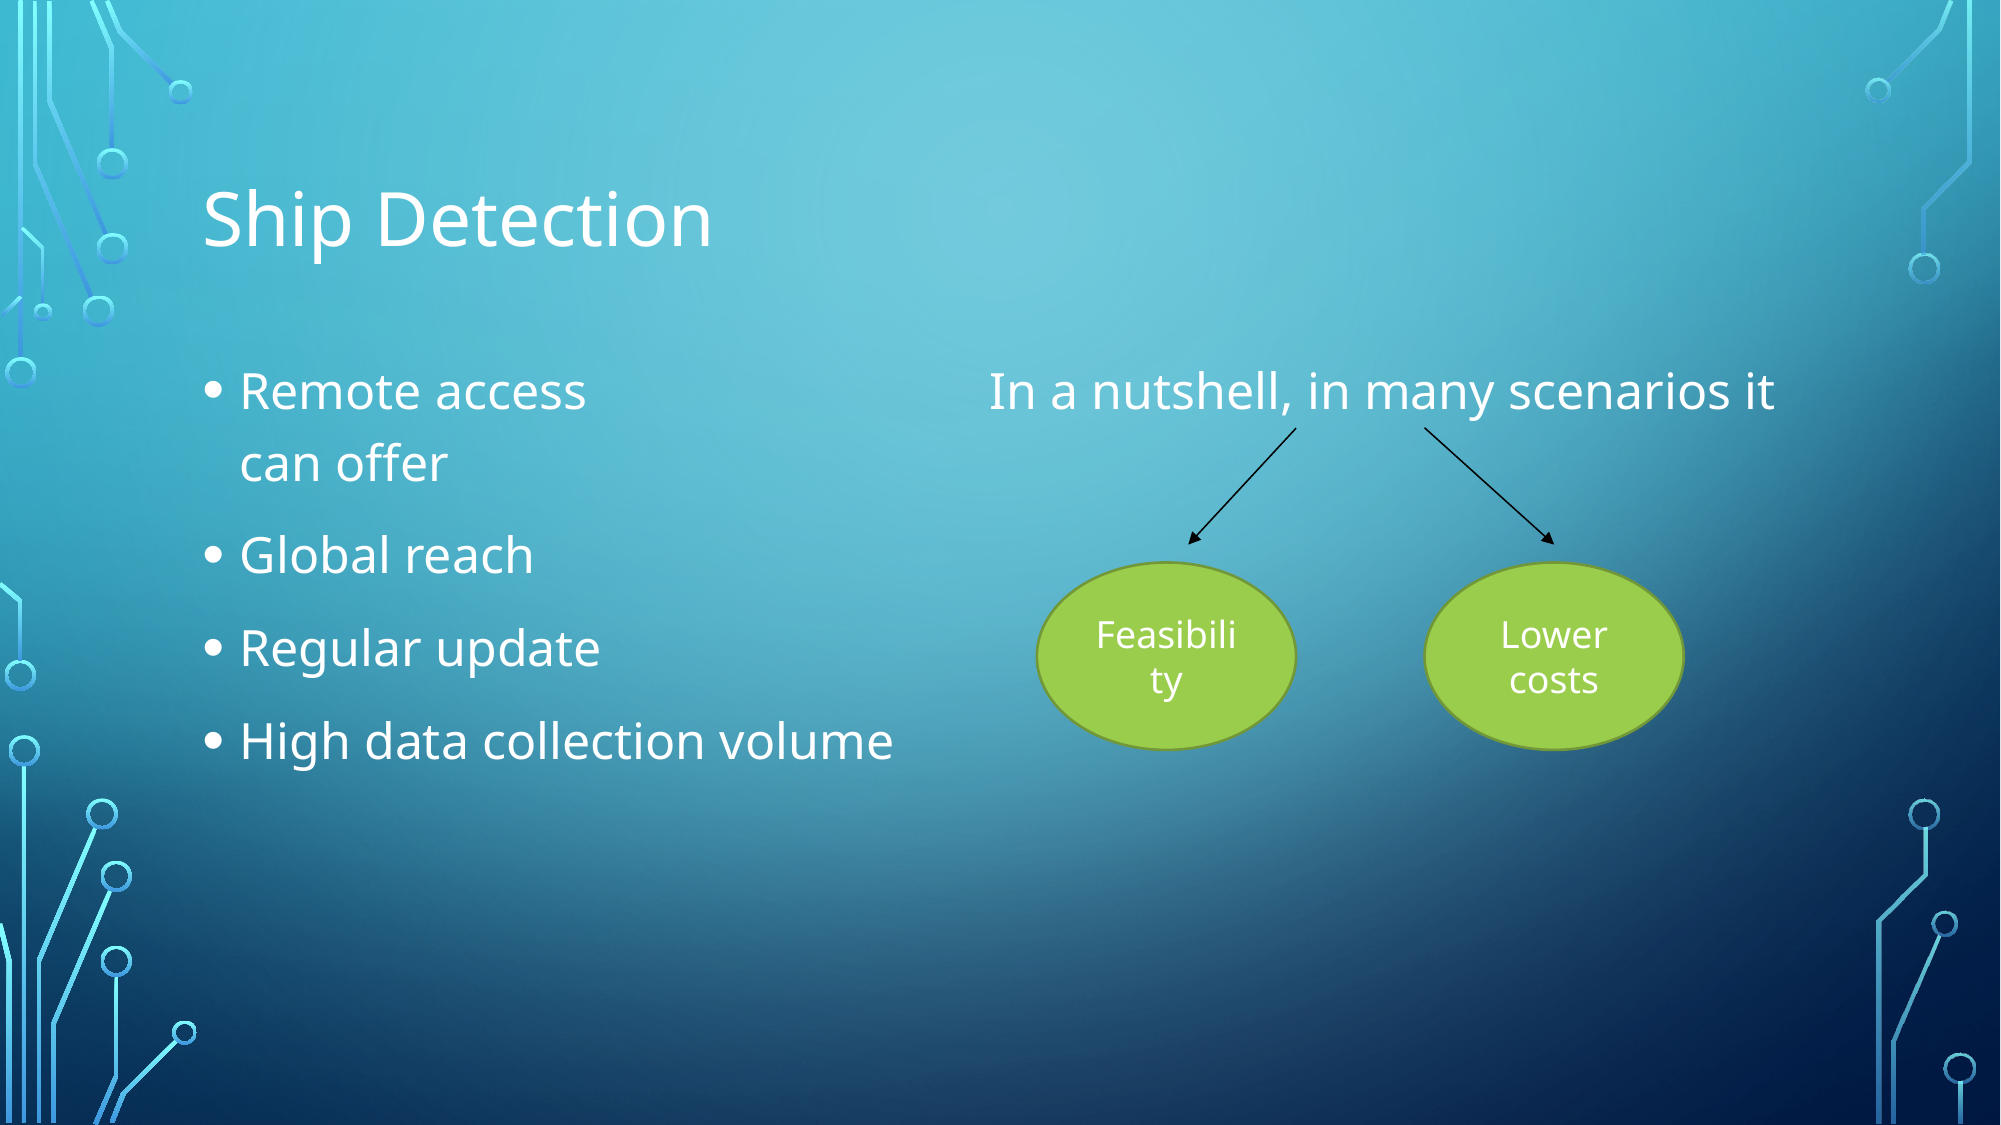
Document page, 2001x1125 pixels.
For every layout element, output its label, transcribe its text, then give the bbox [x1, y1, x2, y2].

text_box Lower costs [1423, 561, 1686, 752]
title Ship Detection [187, 101, 1813, 339]
text_box Feasibility [1035, 561, 1298, 752]
list Remote access In a nutshell, in many scenarios it can offer Global reach Regular update High data collection volume [187, 339, 1813, 1024]
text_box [1424, 427, 1555, 545]
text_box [1188, 427, 1297, 545]
